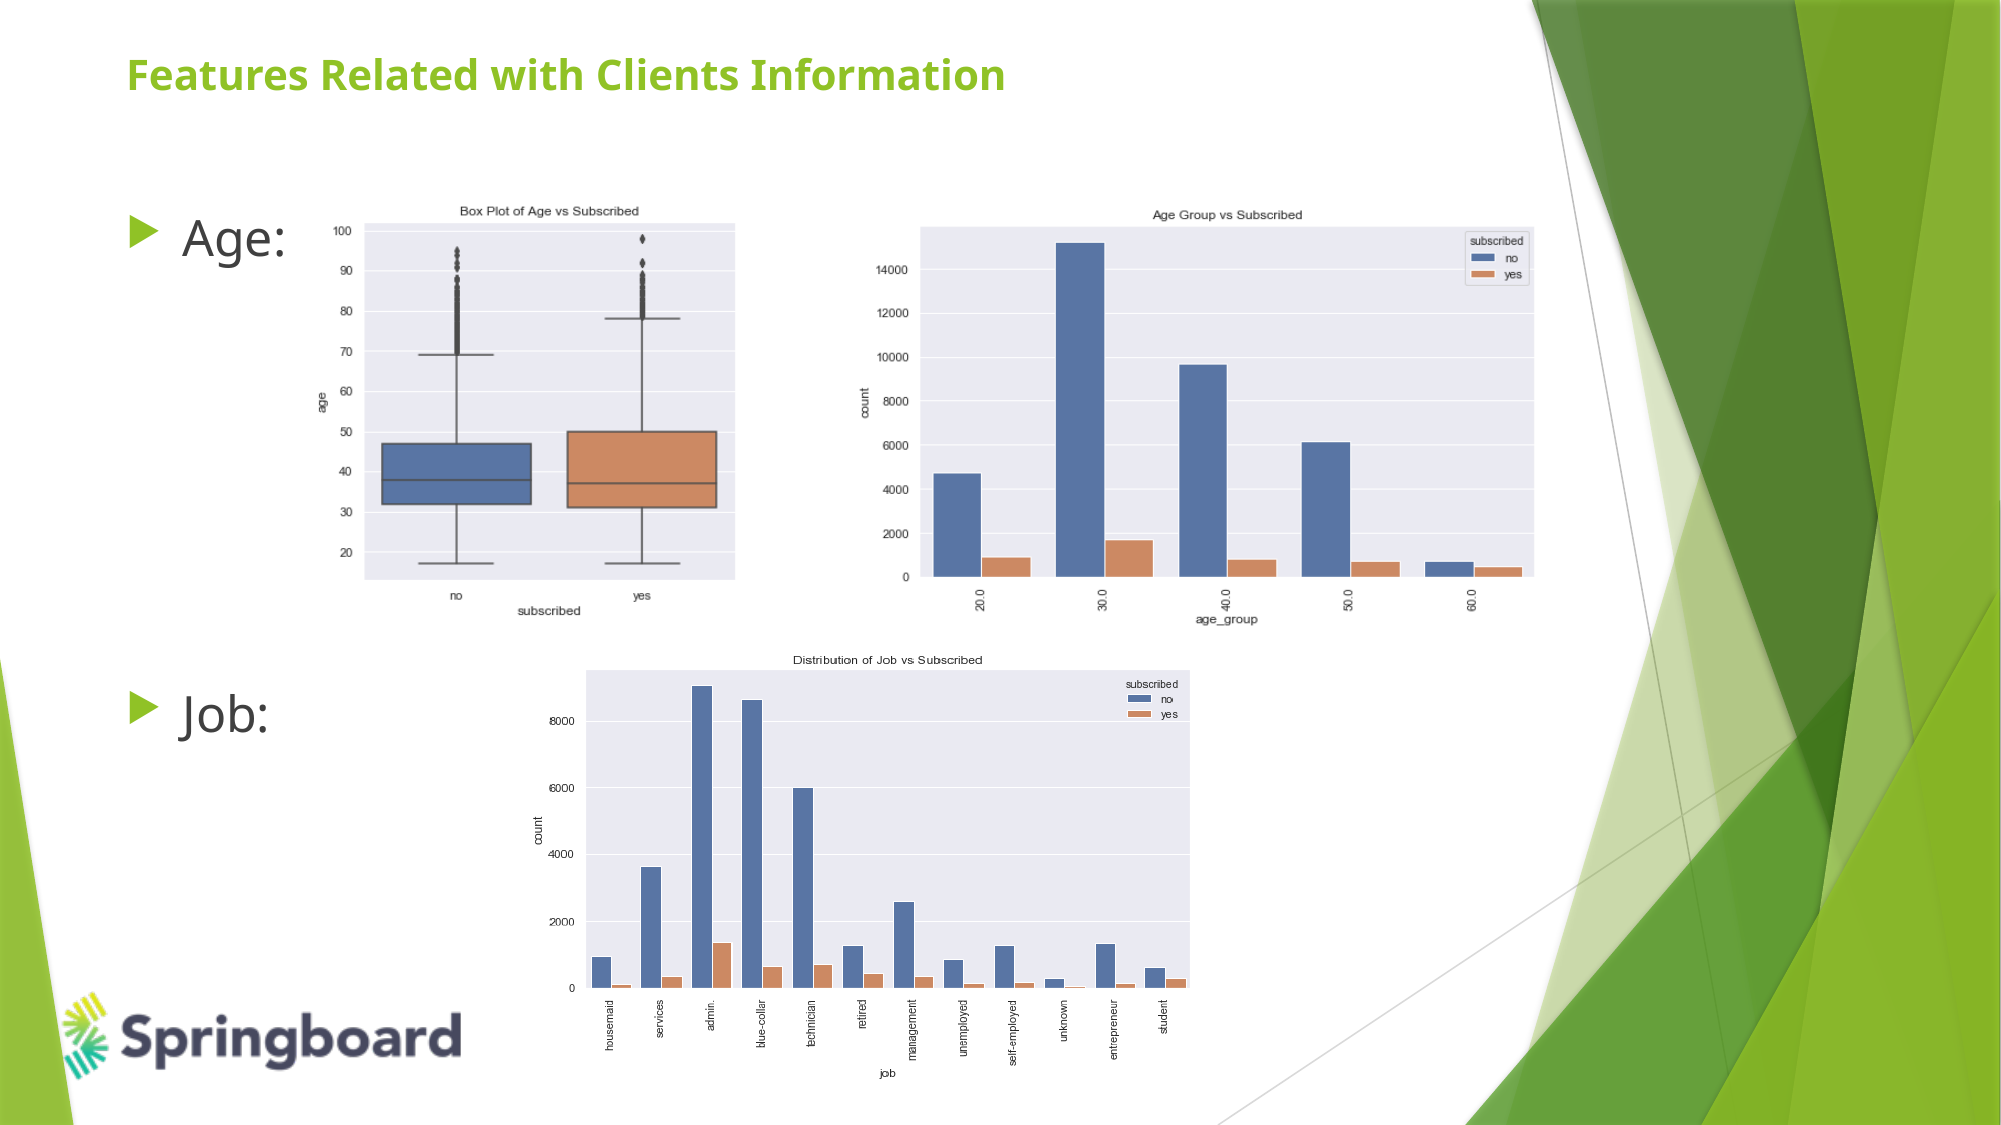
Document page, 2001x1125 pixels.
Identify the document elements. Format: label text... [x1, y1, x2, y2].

picture [852, 202, 1542, 634]
title Features Related with Clients Information [111, 40, 1522, 157]
picture [55, 989, 490, 1085]
picture [309, 198, 743, 626]
list Age: Job: [111, 199, 1597, 991]
picture [525, 648, 1199, 1085]
